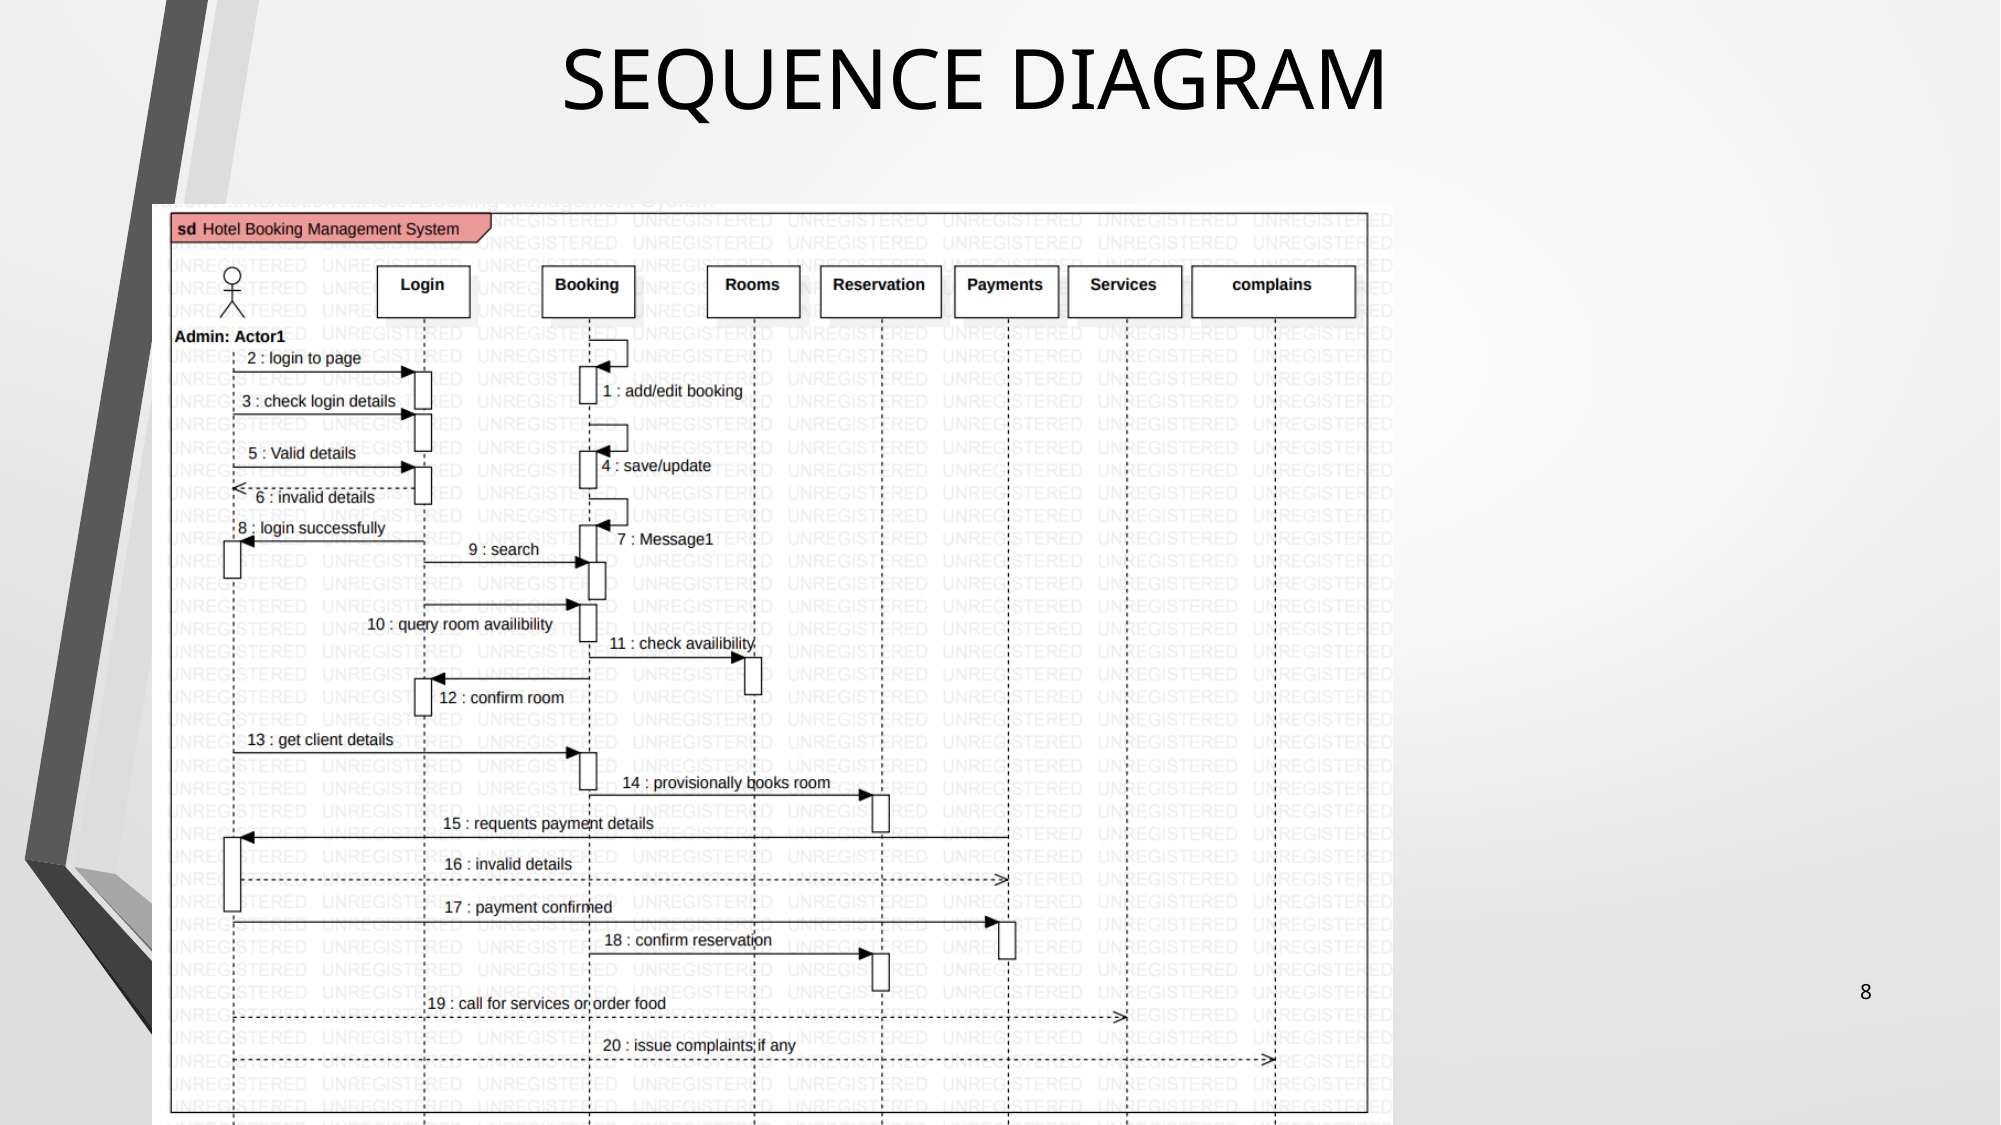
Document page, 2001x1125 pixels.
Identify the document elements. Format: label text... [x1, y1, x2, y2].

slide_number 8 [1796, 962, 1887, 1023]
title SEQUENCE DIAGRAM [154, 0, 1798, 154]
picture [151, 204, 1394, 1125]
